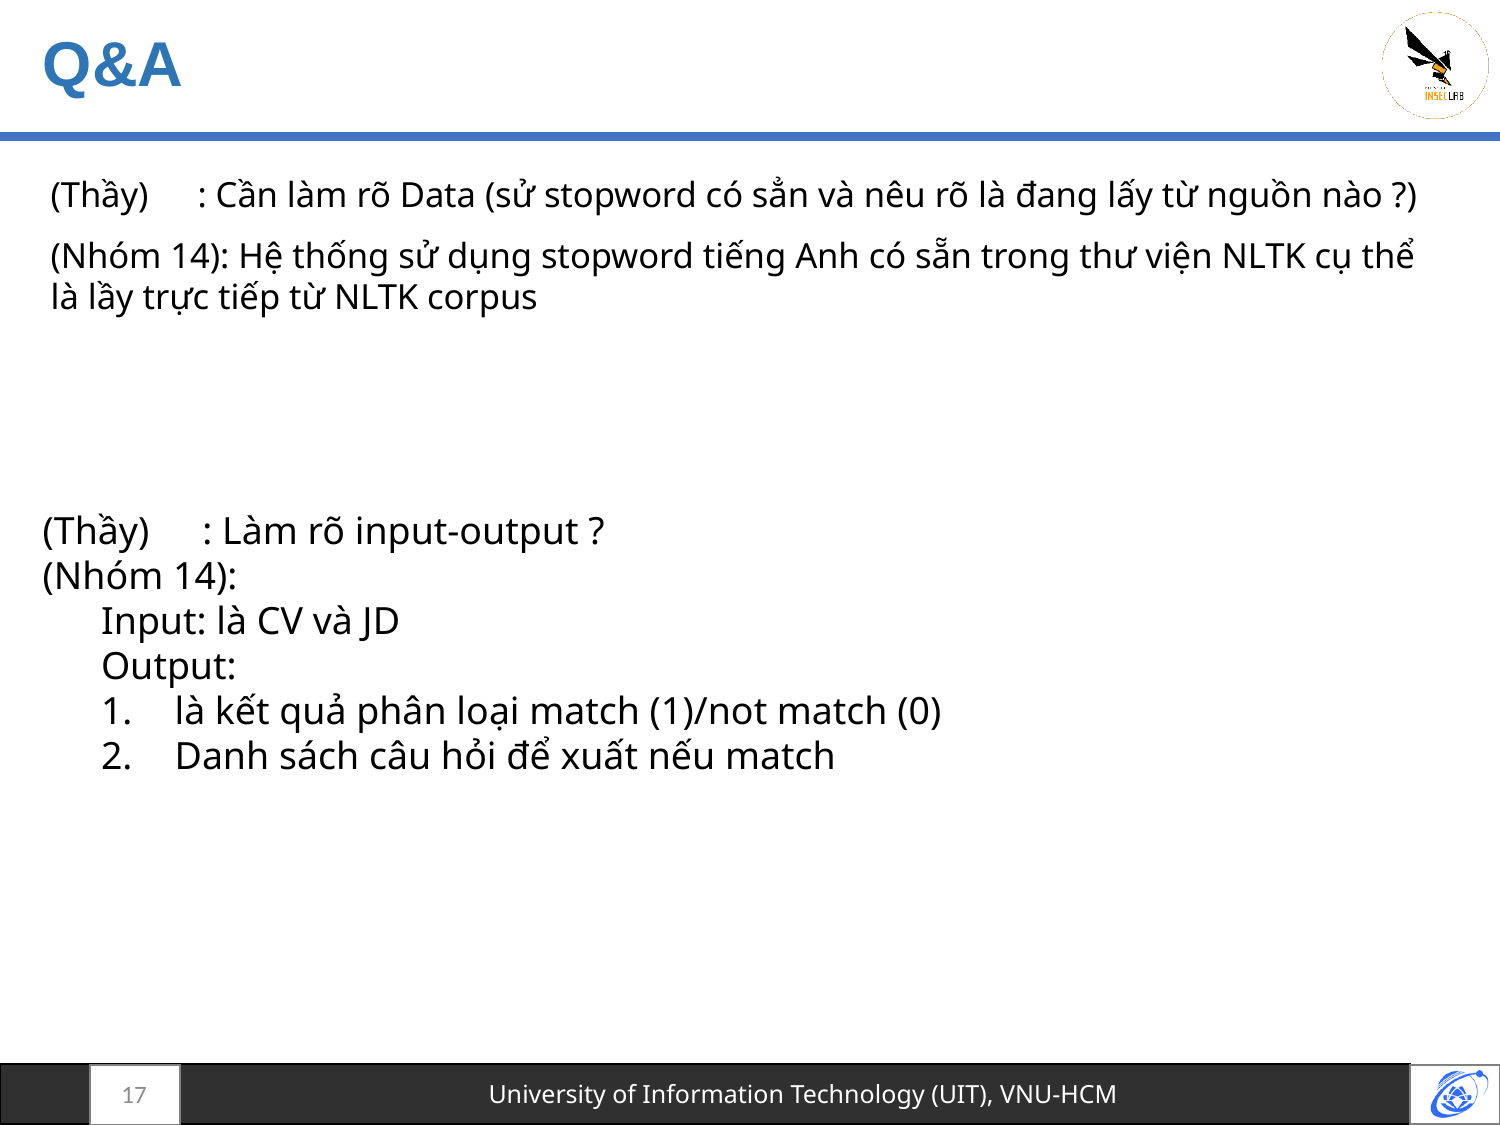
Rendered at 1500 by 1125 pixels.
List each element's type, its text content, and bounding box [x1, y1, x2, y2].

picture [1426, 1053, 1495, 1125]
slide_number 17 [95, 1063, 162, 1124]
picture [1375, 5, 1495, 125]
text_box (Thầy) : Làm rõ input-output ? (Nhóm 14): Input: là CV và JD Output: là kết quả phân loại match (1)/not match (0) Danh sách câu hỏi để xuất nếu match [27, 499, 1368, 784]
title Q&A [27, 23, 1376, 108]
list (Thầy) : Cần làm rõ Data (sử stopword có sẳn và nêu rõ là đang lấy từ nguồn nào ?) (Nhóm 14): Hệ thống sử dụng stopword tiếng Anh có sẵn trong thư viện NLTK cụ thể là lầy trực tiếp từ NLTK corpus [35, 165, 1446, 354]
